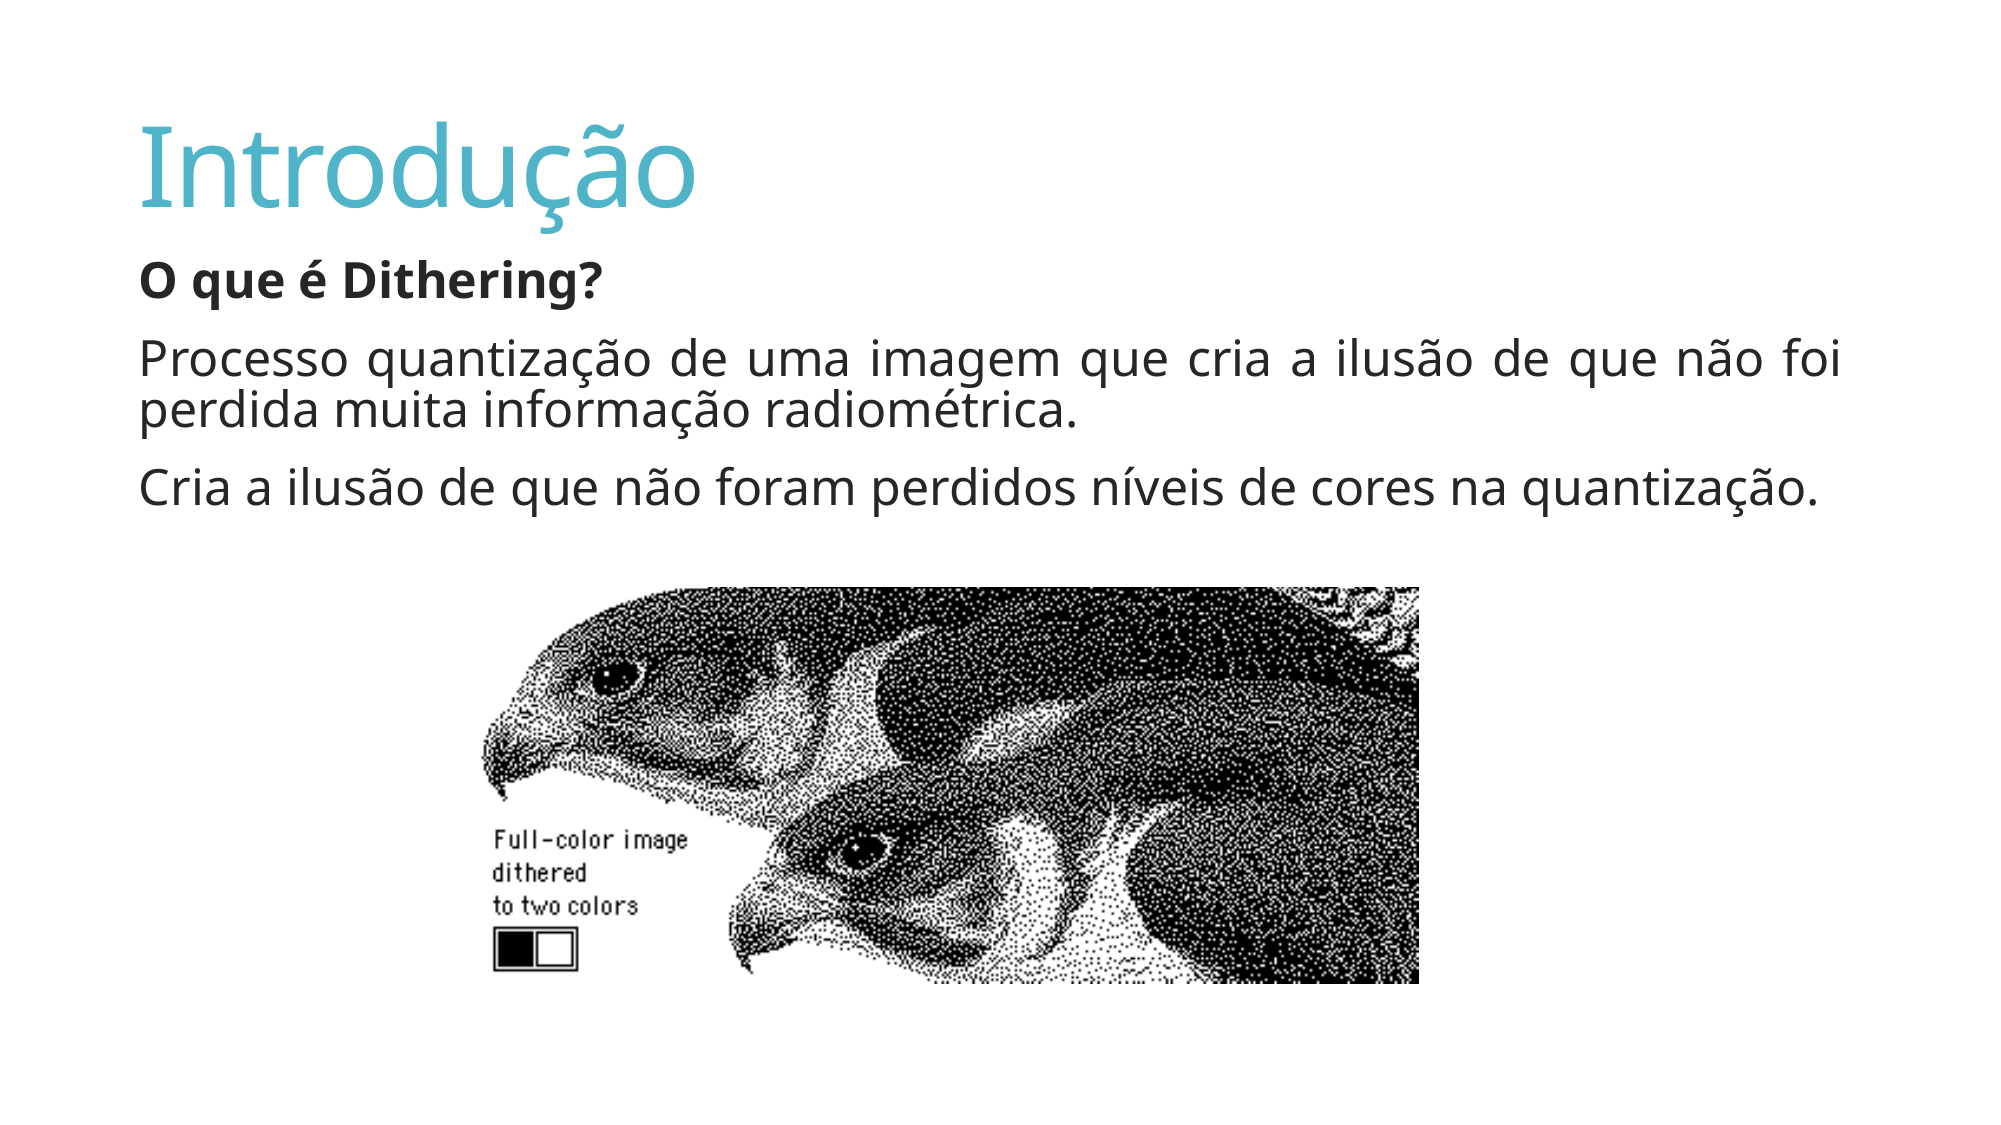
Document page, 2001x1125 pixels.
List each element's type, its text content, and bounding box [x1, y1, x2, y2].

list O que é Dithering? Processo quantização de uma imagem que cria a ilusão de que não foi perdida muita informação radiométrica. Cria a ilusão de que não foram perdidos níveis de cores na quantização. [123, 250, 1859, 1007]
title Introdução [123, 118, 1859, 229]
picture [461, 587, 1419, 984]
